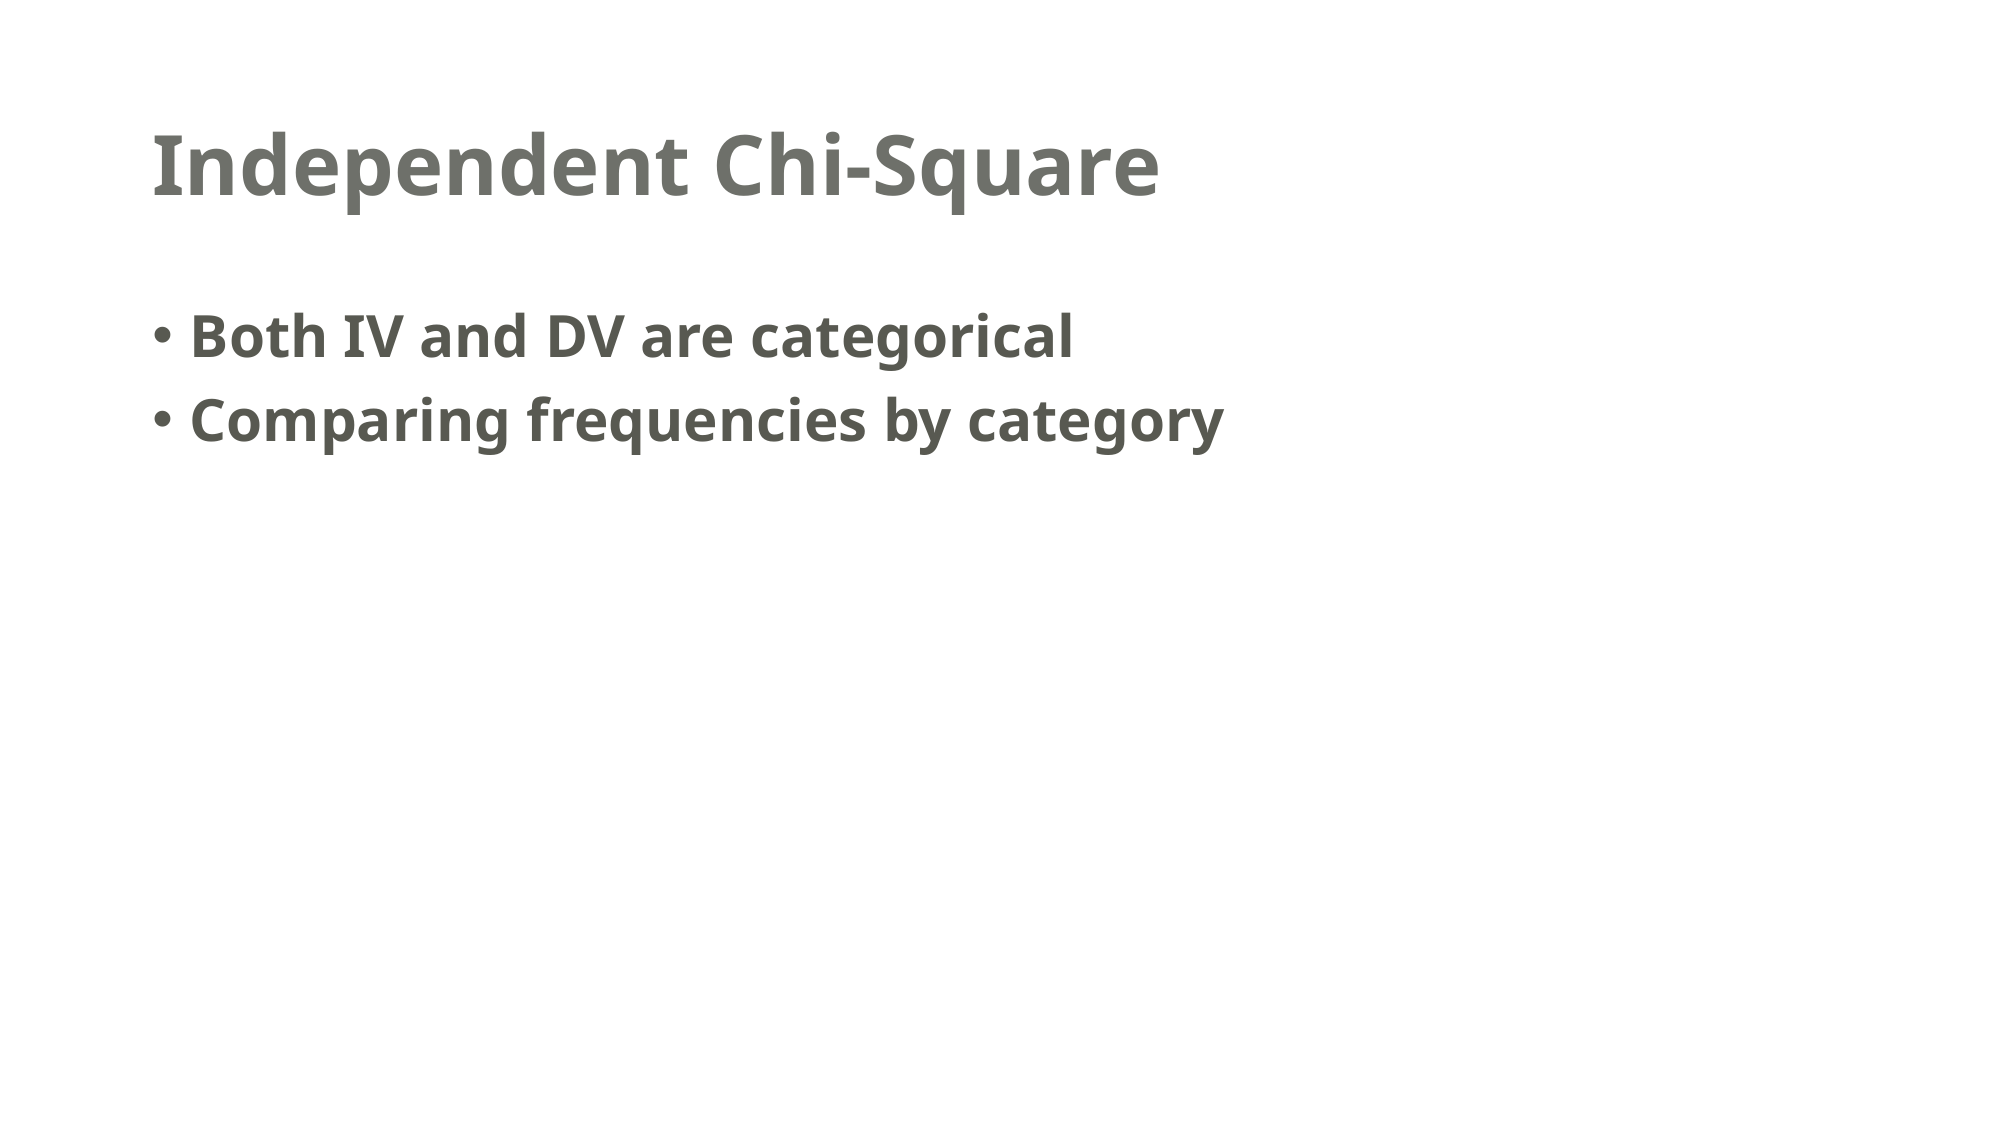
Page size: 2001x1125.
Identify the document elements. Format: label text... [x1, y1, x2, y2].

list Both IV and DV are categorical Comparing frequencies by category [137, 299, 1863, 1014]
title Independent Chi-Square [137, 59, 1863, 278]
